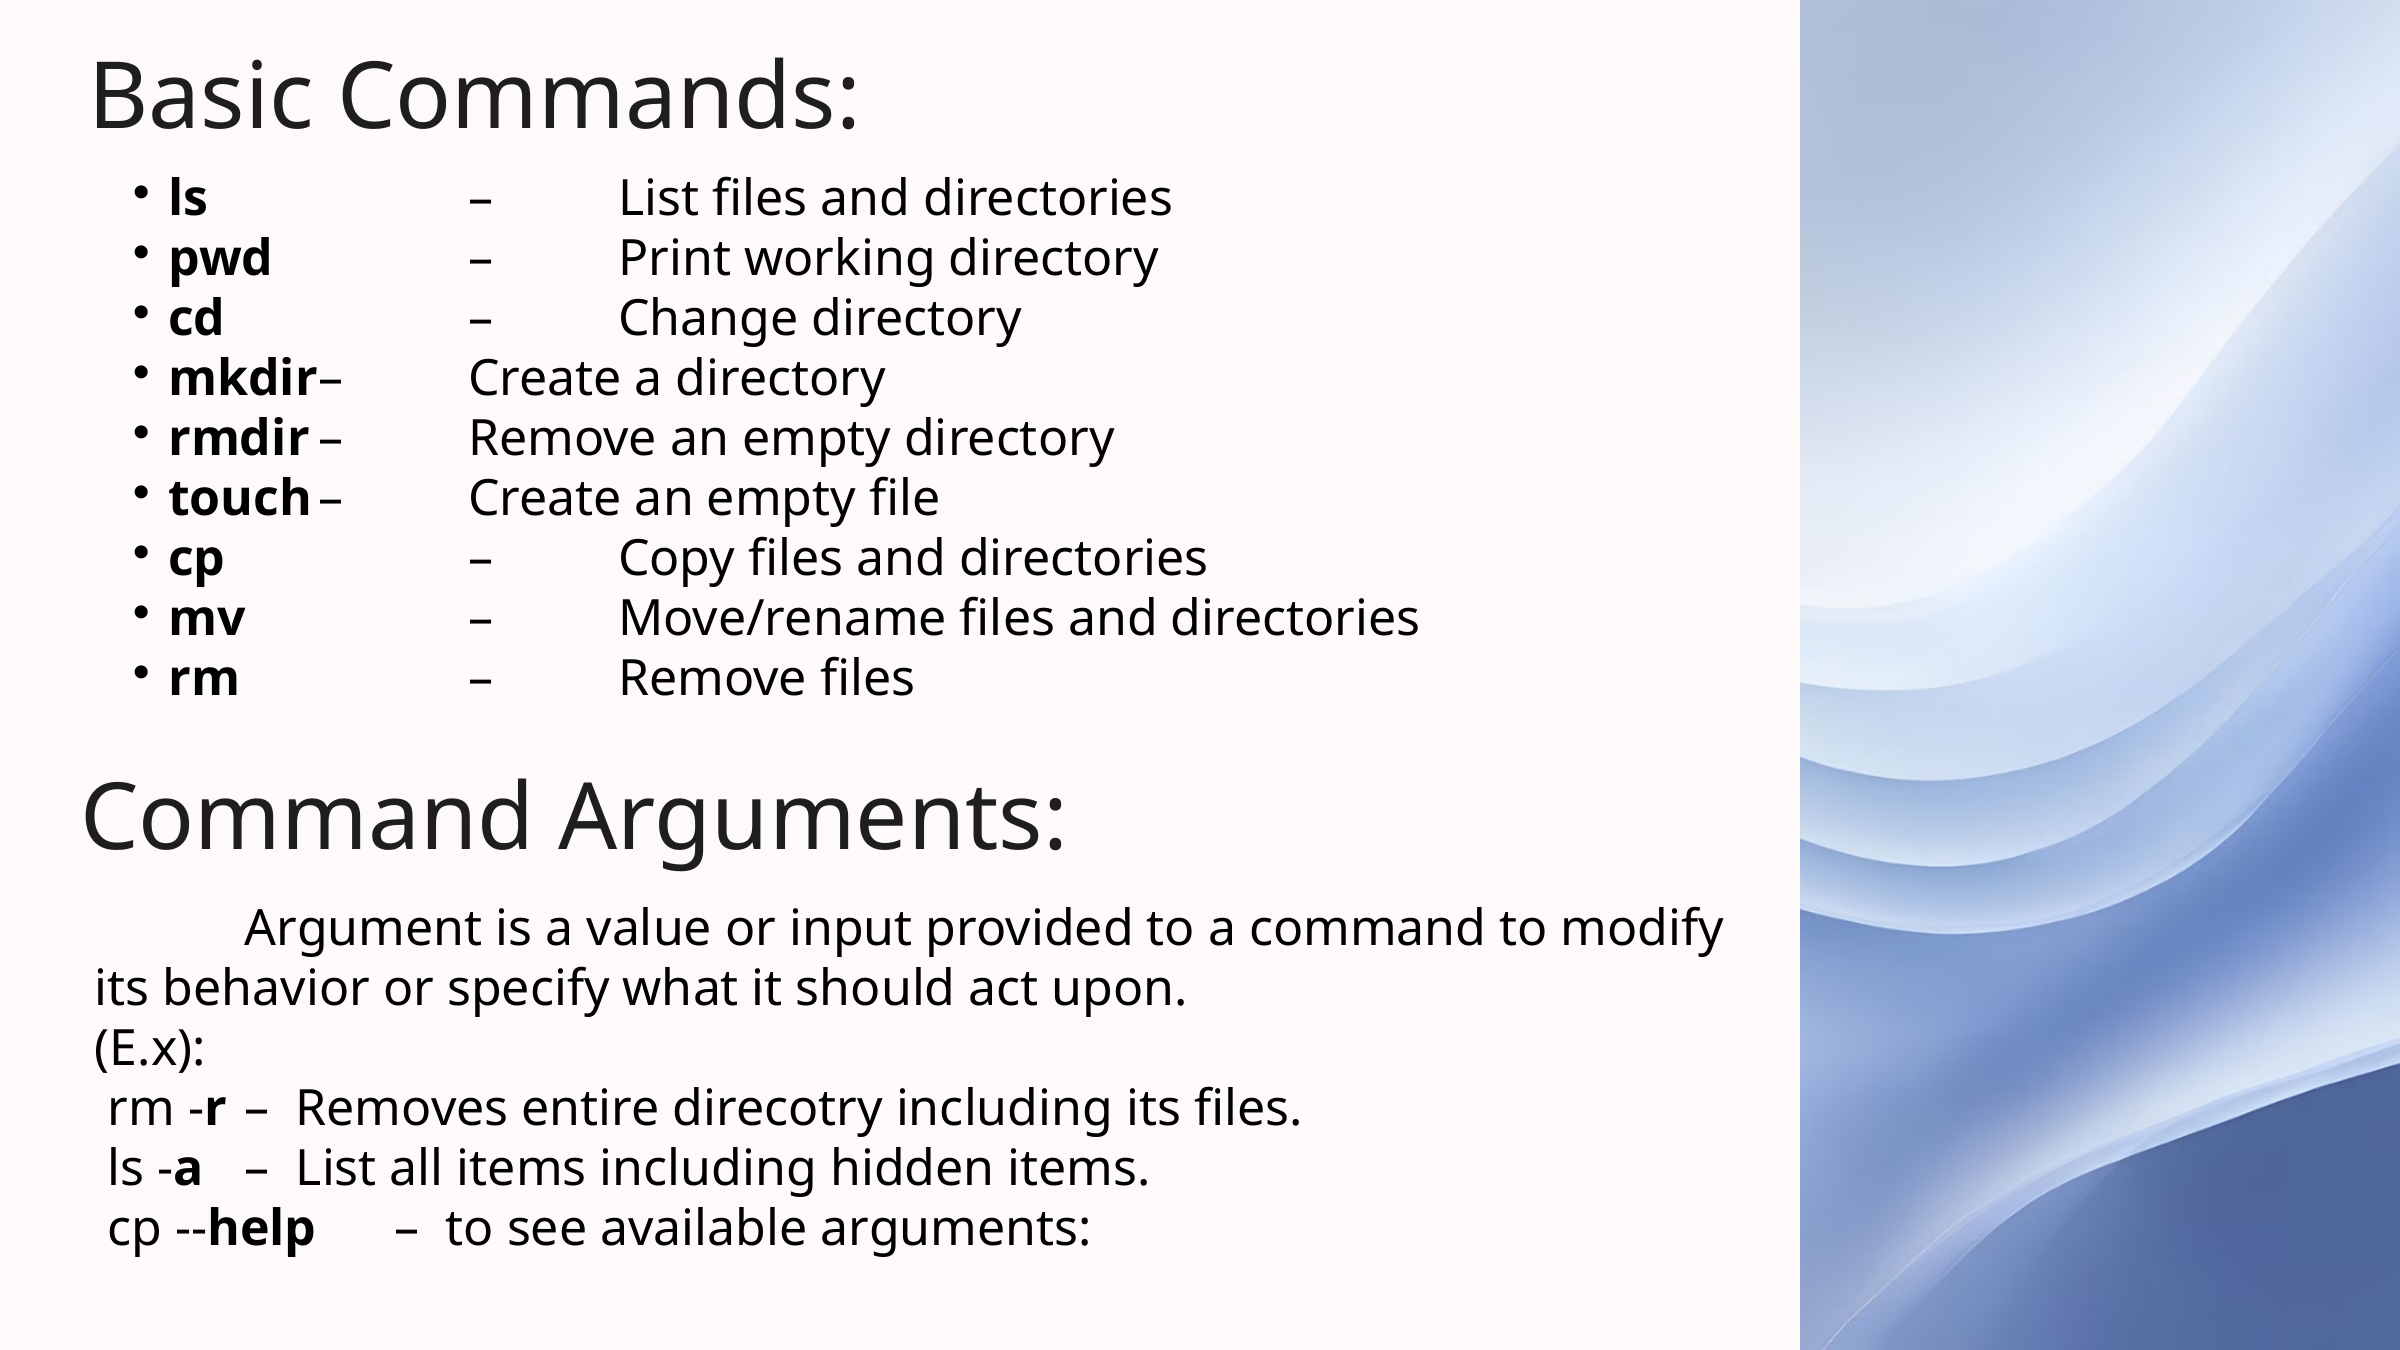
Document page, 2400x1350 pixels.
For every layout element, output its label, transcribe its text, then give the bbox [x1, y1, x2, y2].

text_box Command Arguments: [80, 751, 1223, 869]
text_box Argument is a value or input provided to a command to modify its behavior or specify what it should act upon. (E.x): rm -r – Removes entire direcotry including its files. ls -a – List all items including hidden items. cp --help – to see available arguments: [79, 888, 1766, 1289]
text_box Basic Commands: [88, 30, 1231, 148]
picture [1799, 0, 2400, 1350]
text_box ls – List files and directories pwd – Print working directory cd – Change directory mkdir – Create a directory rmdir – Remove an empty directory touch – Create an empty file cp – Copy files and directories mv – Move/rename files and directories rm – Remove files [118, 158, 1772, 752]
